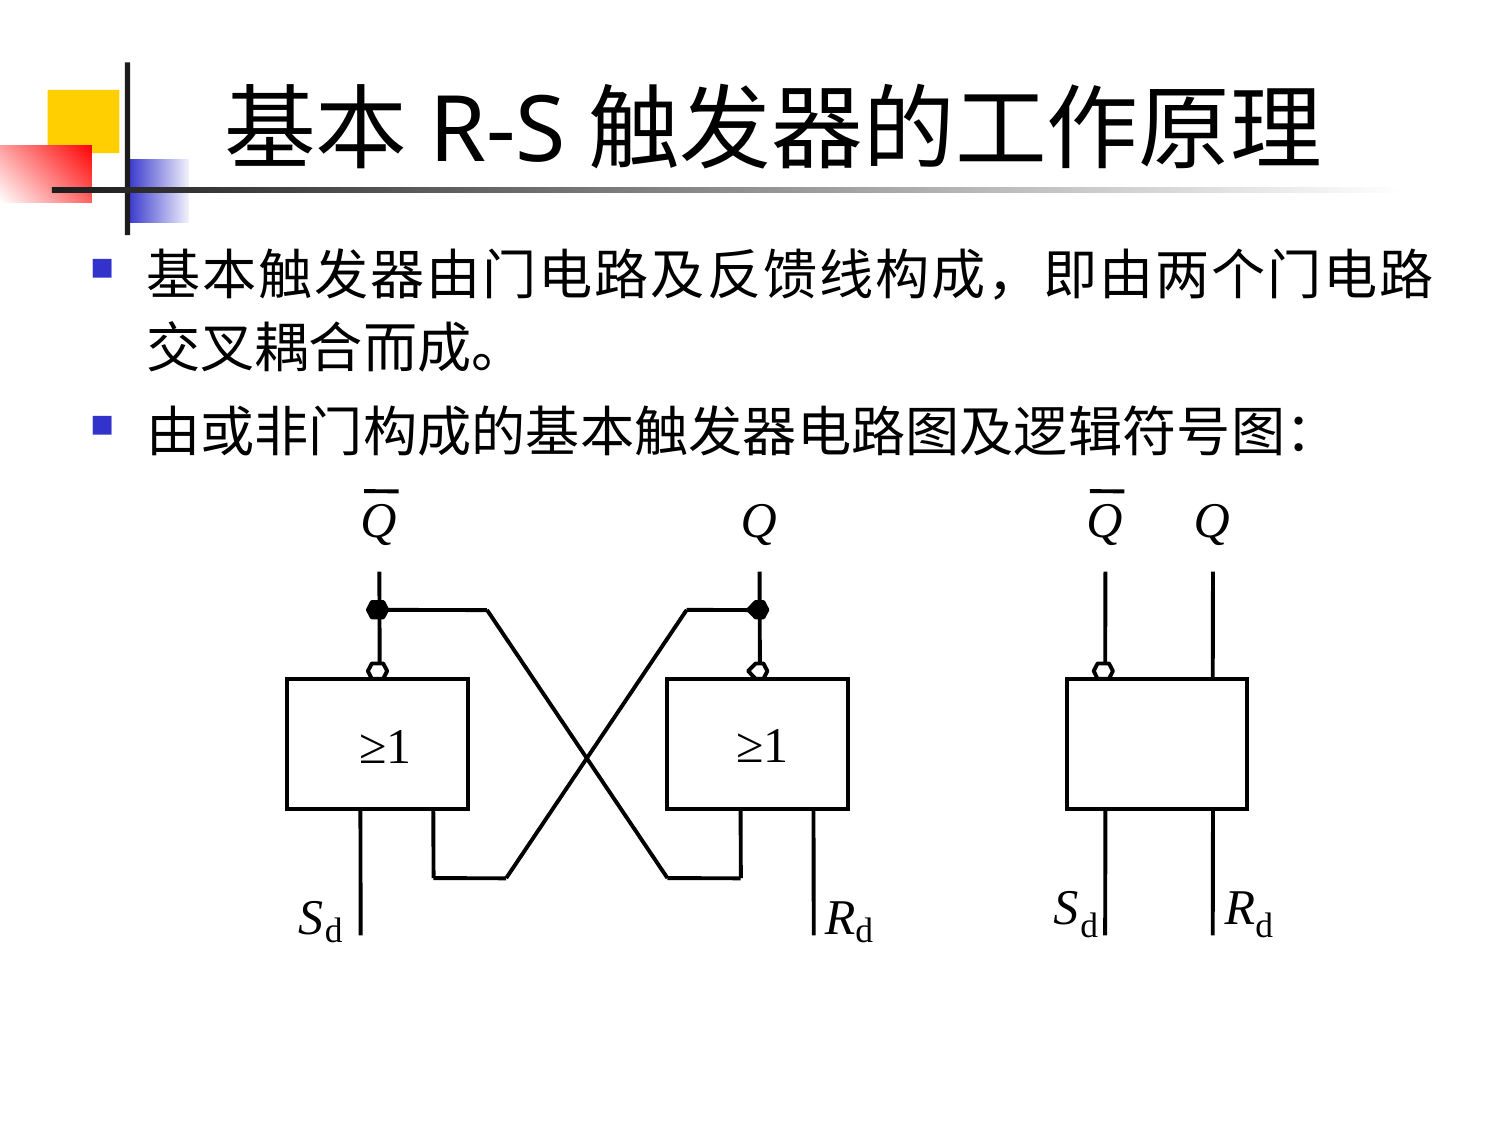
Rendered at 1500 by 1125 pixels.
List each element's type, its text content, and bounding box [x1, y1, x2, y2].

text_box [287, 486, 1274, 951]
title 基本R-S触发器的工作原理 [209, 87, 1488, 188]
list 基本触发器由门电路及反馈线构成，即由两个门电路交叉耦合而成。 由或非门构成的基本触发器电路图及逻辑符号图： [75, 224, 1450, 1025]
